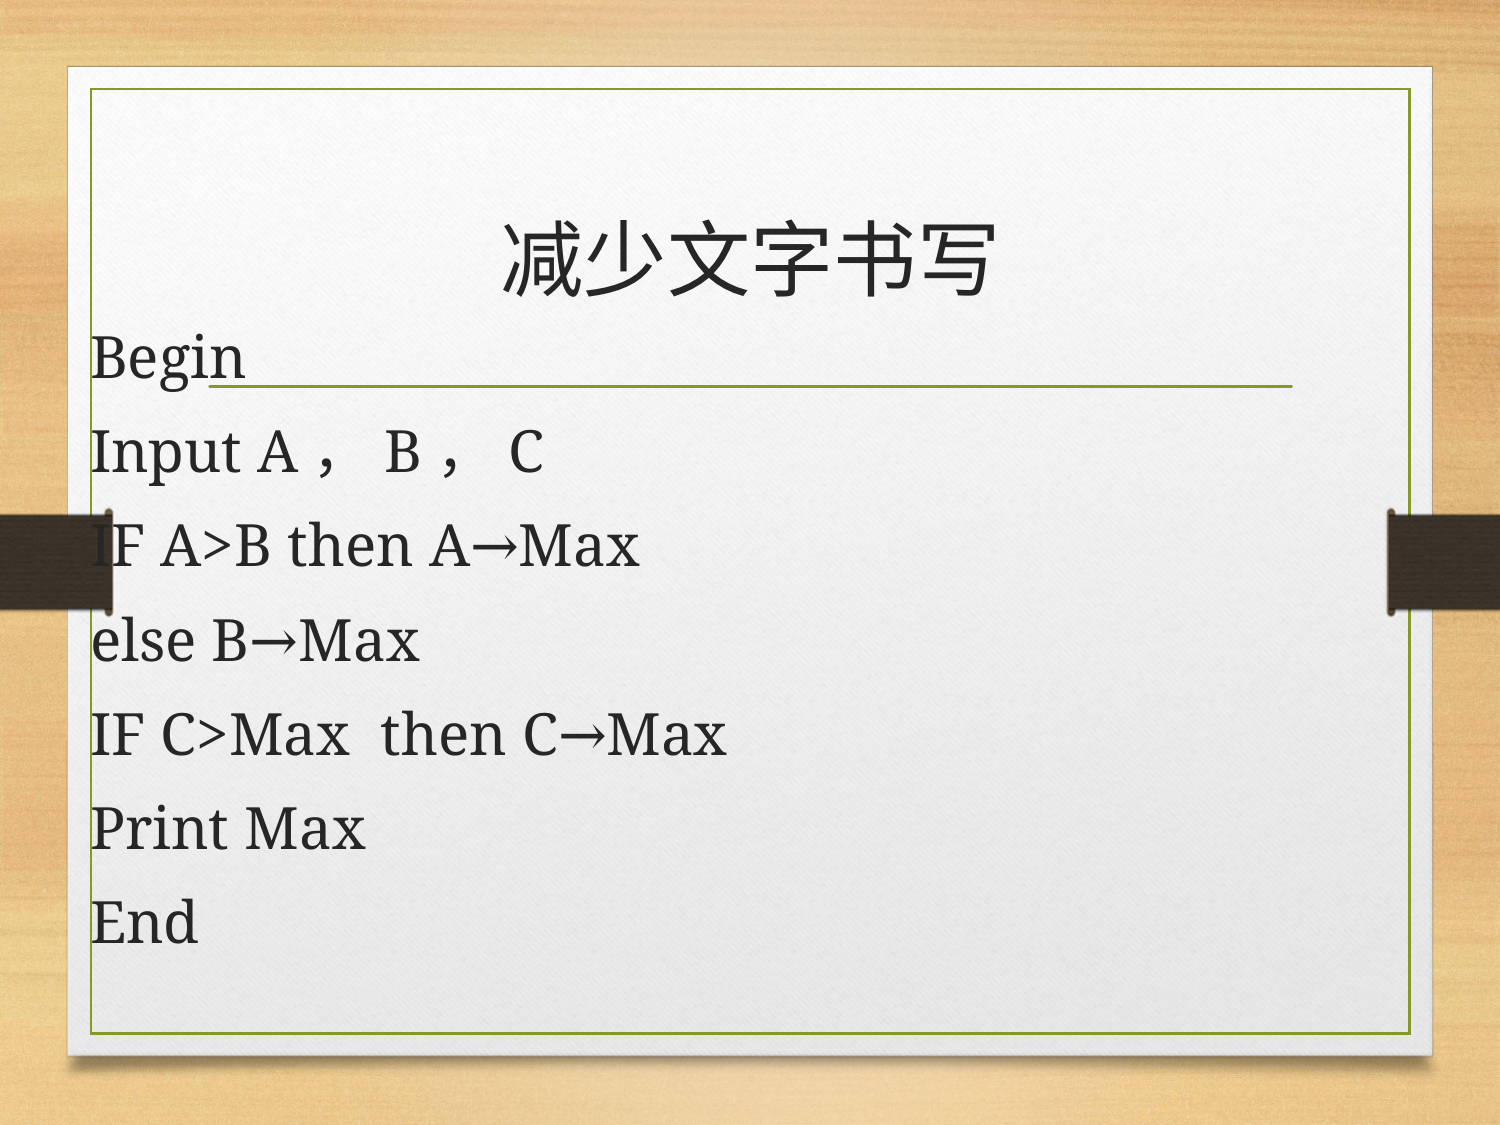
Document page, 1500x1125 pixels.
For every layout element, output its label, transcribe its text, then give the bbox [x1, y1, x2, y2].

list Begin Input A，B，C IF A>B then A→Max else B→Max IF C>Max then C→Max Print Max End [75, 312, 1353, 906]
title 减少文字书写 [192, 150, 1309, 312]
picture [0, 0, 1500, 1125]
